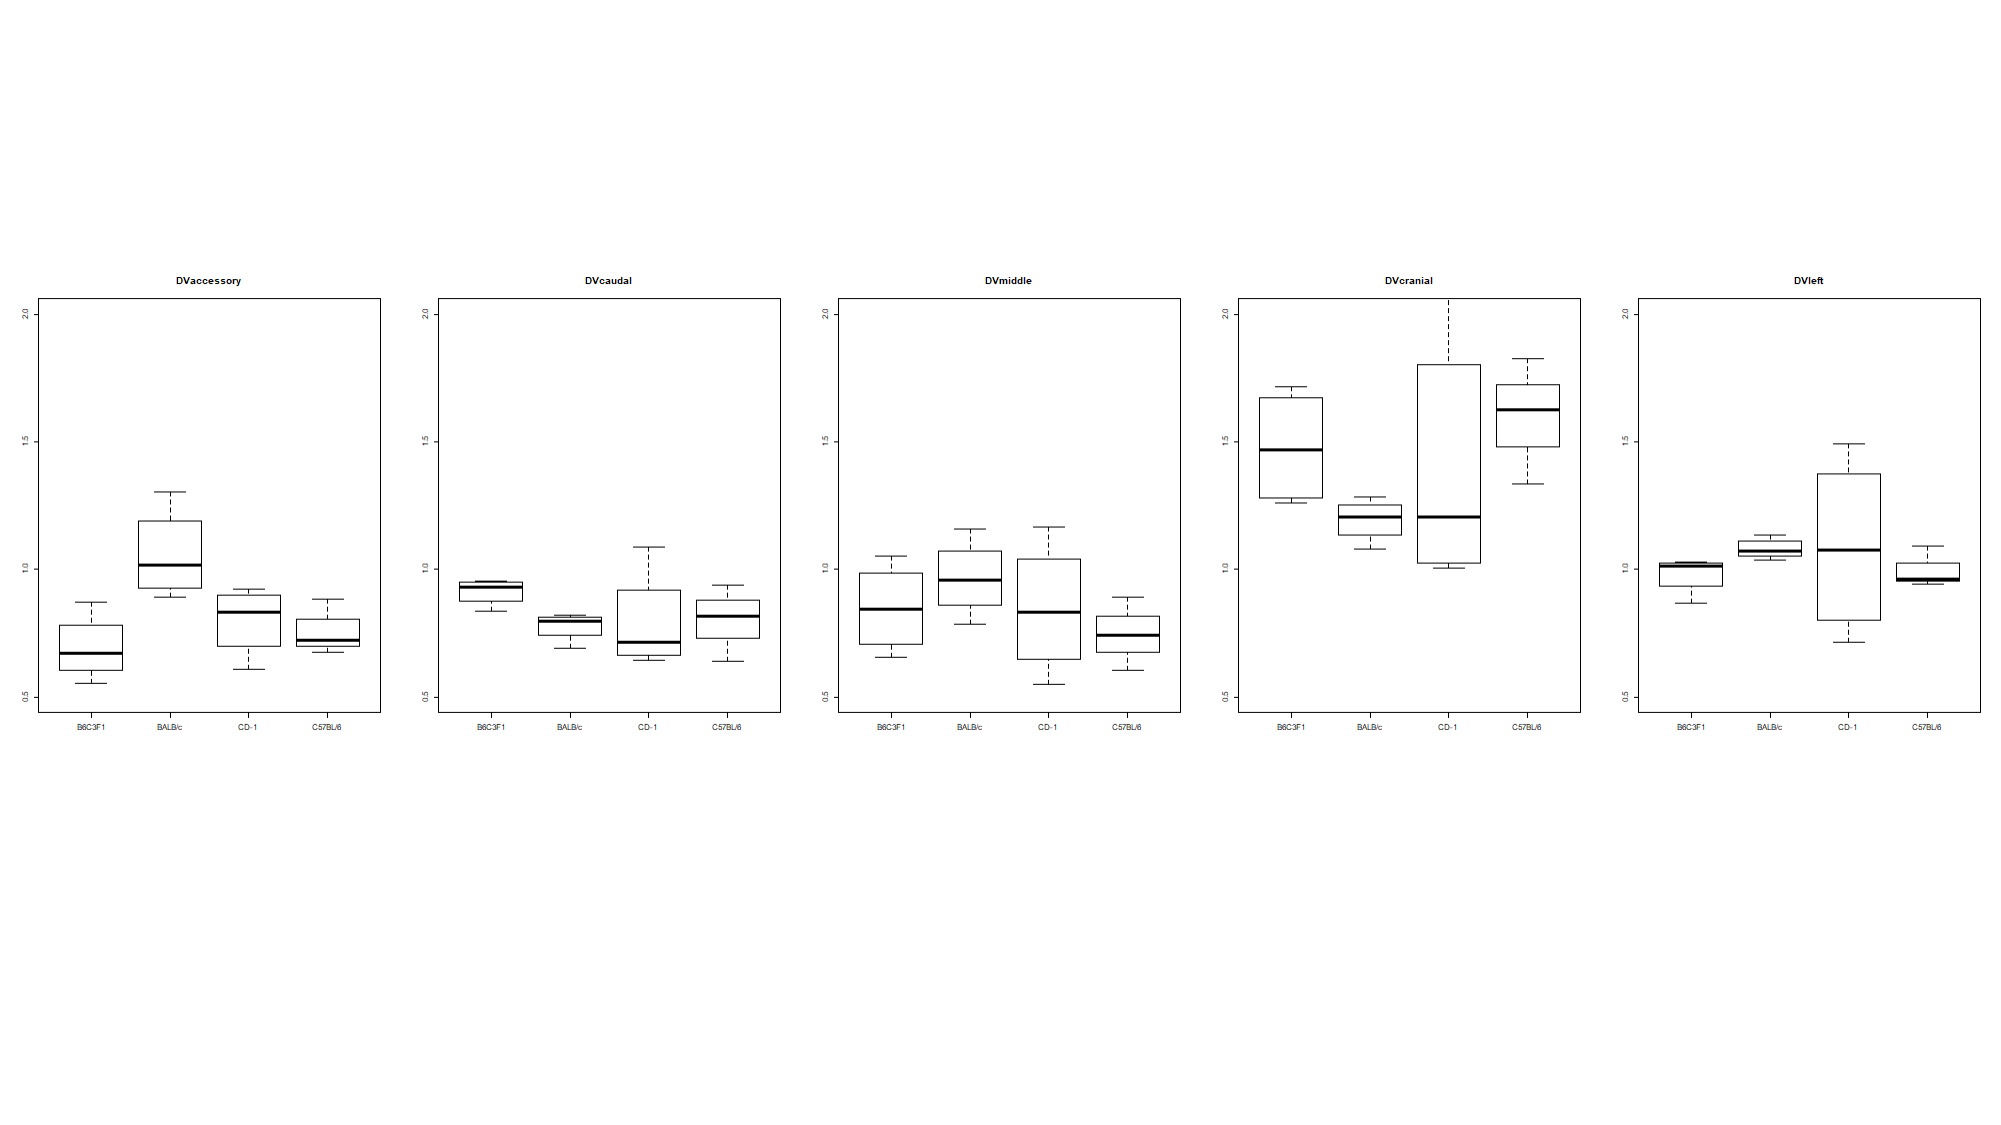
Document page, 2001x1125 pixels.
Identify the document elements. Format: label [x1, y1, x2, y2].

picture [0, 260, 2000, 761]
